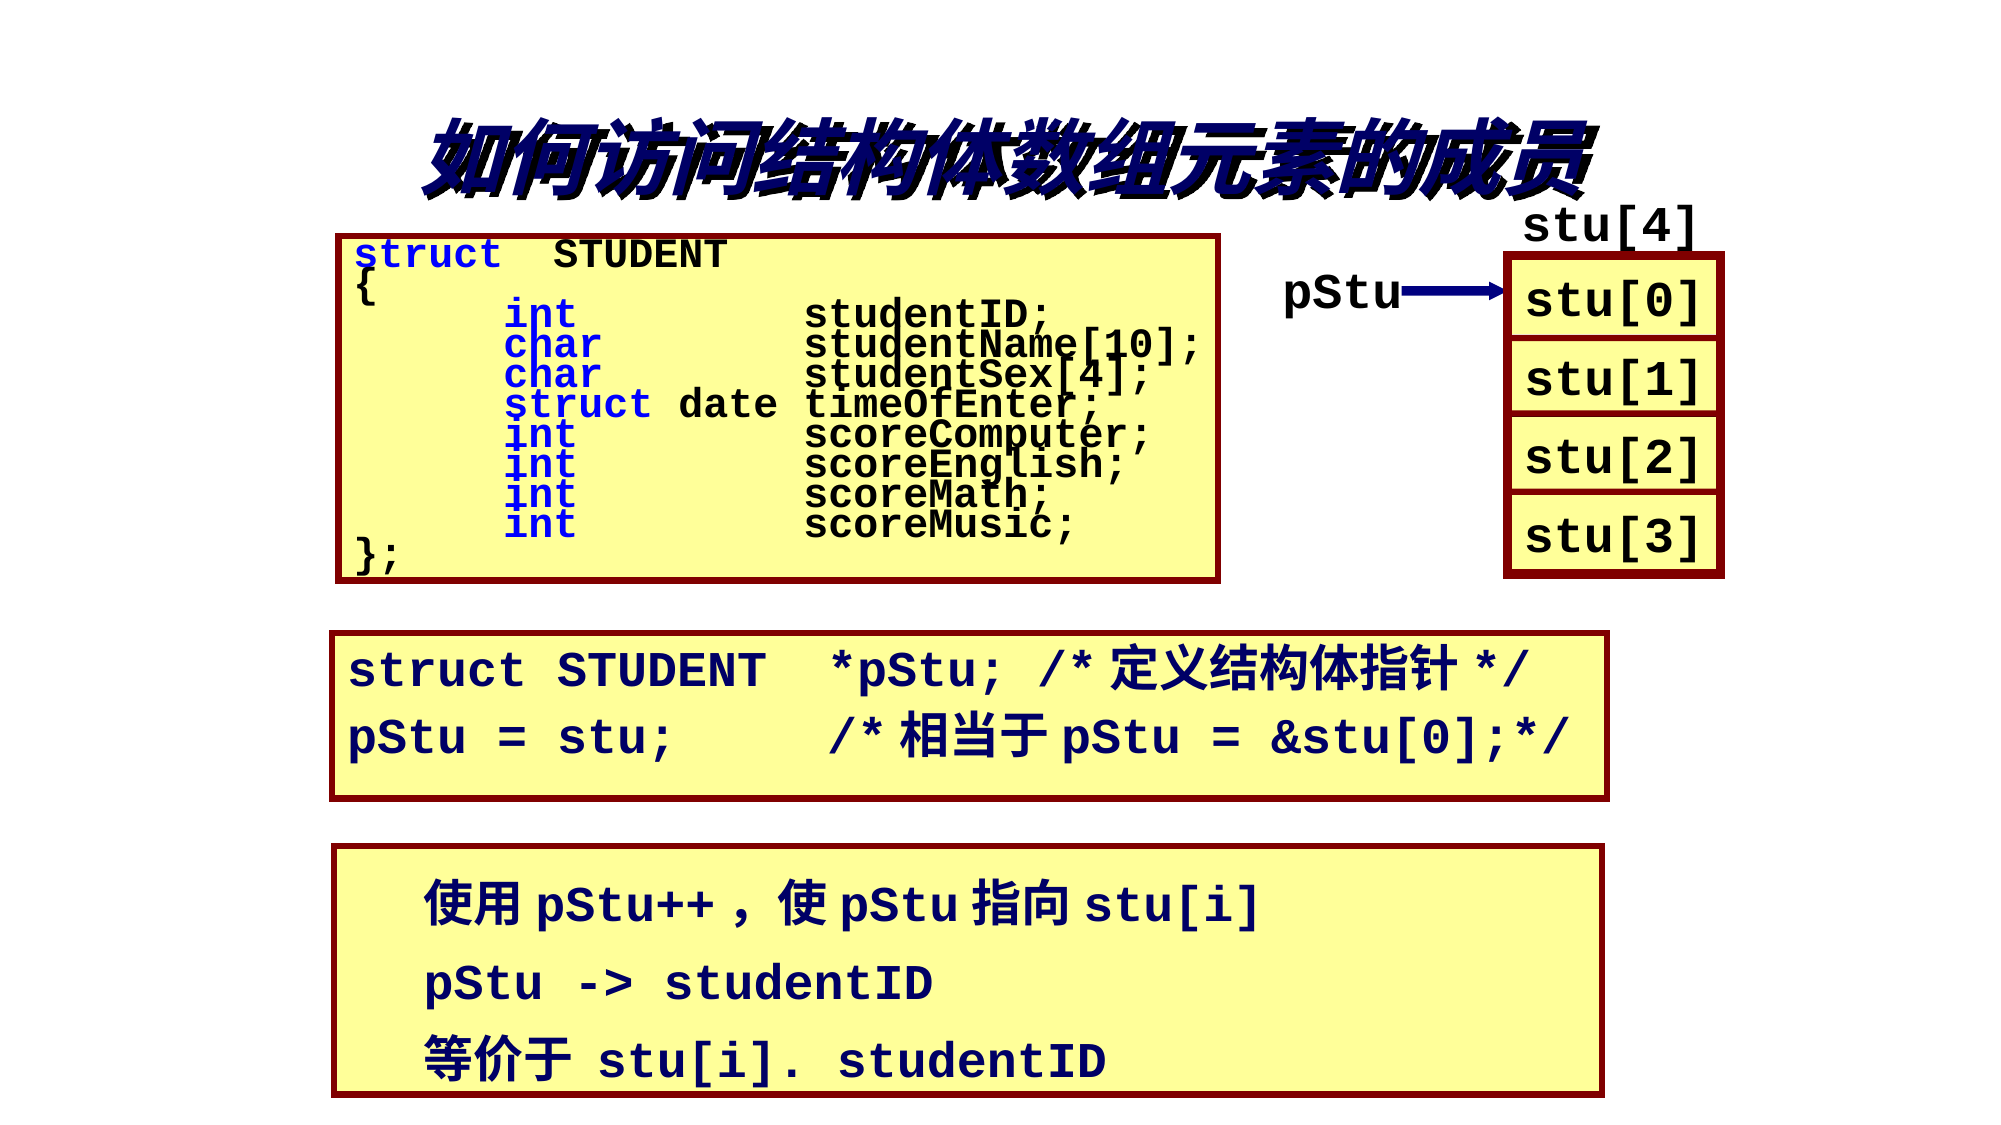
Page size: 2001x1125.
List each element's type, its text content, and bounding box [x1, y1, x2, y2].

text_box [1505, 255, 1721, 575]
title 如何访问结构体数组元素的成员 [361, 93, 1642, 232]
text_box pStu [1236, 251, 1449, 326]
text_box 使用pStu++，使pStu指向stu[i] pStu -> studentID 等价于 stu[i]. studentID [333, 846, 1603, 1095]
text_box struct STUDENT { int studentID; char studentName[10]; char studentSex[4]; struct date timeOfEnter; int scoreComputer; int scoreEnglish; int scoreMath; int scoreMusic; }; [338, 235, 1219, 581]
text_box stu[4] [1505, 184, 1718, 251]
list struct STUDENT *pStu; /*定义结构体指针*/ pStu = stu; /*相当于pStu = &stu[0];*/ [331, 633, 1608, 799]
